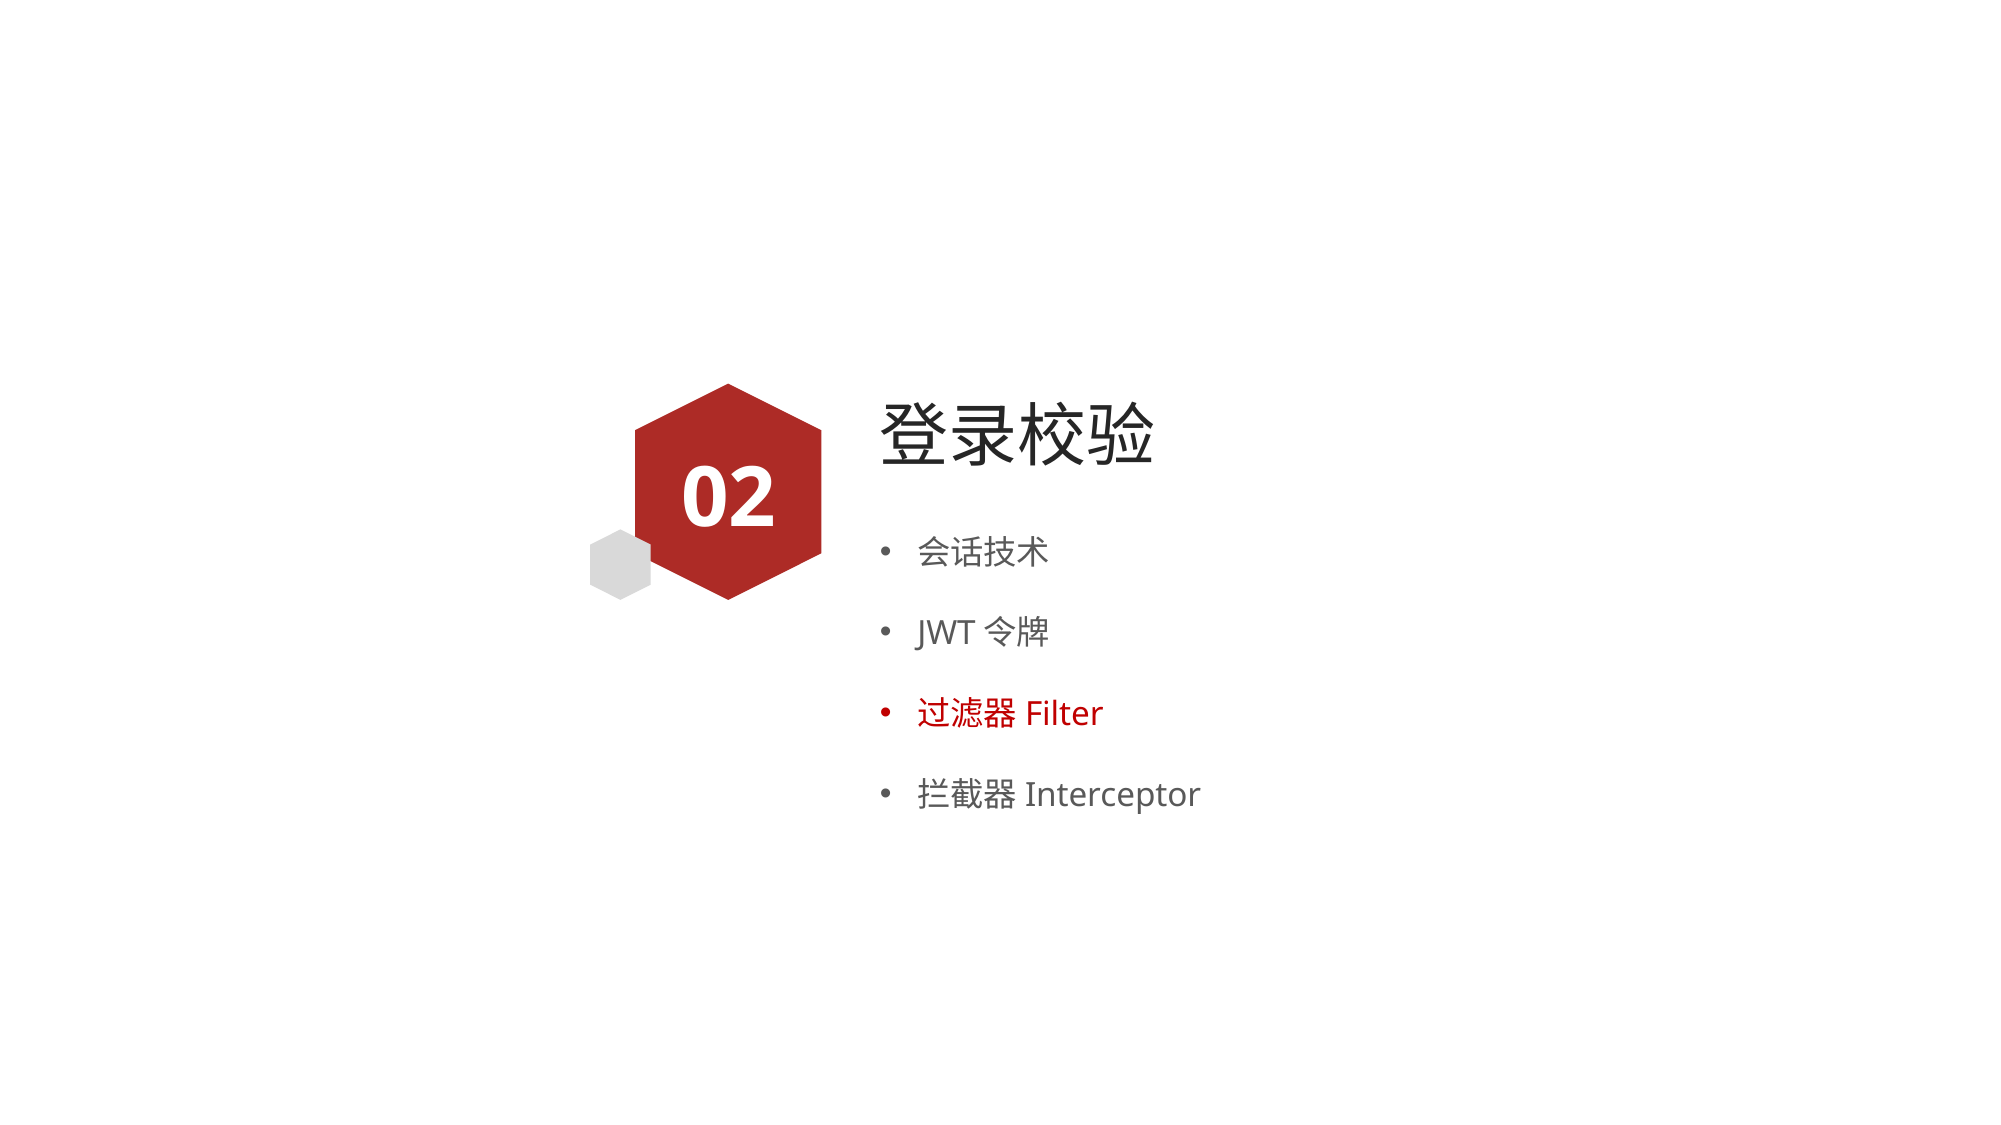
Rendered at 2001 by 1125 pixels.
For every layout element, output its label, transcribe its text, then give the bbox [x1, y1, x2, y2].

list 会话技术 JWT令牌 过滤器Filter 拦截器Interceptor [864, 503, 1762, 1065]
title 登录校验 [864, 393, 1969, 484]
list 02 [636, 404, 822, 594]
